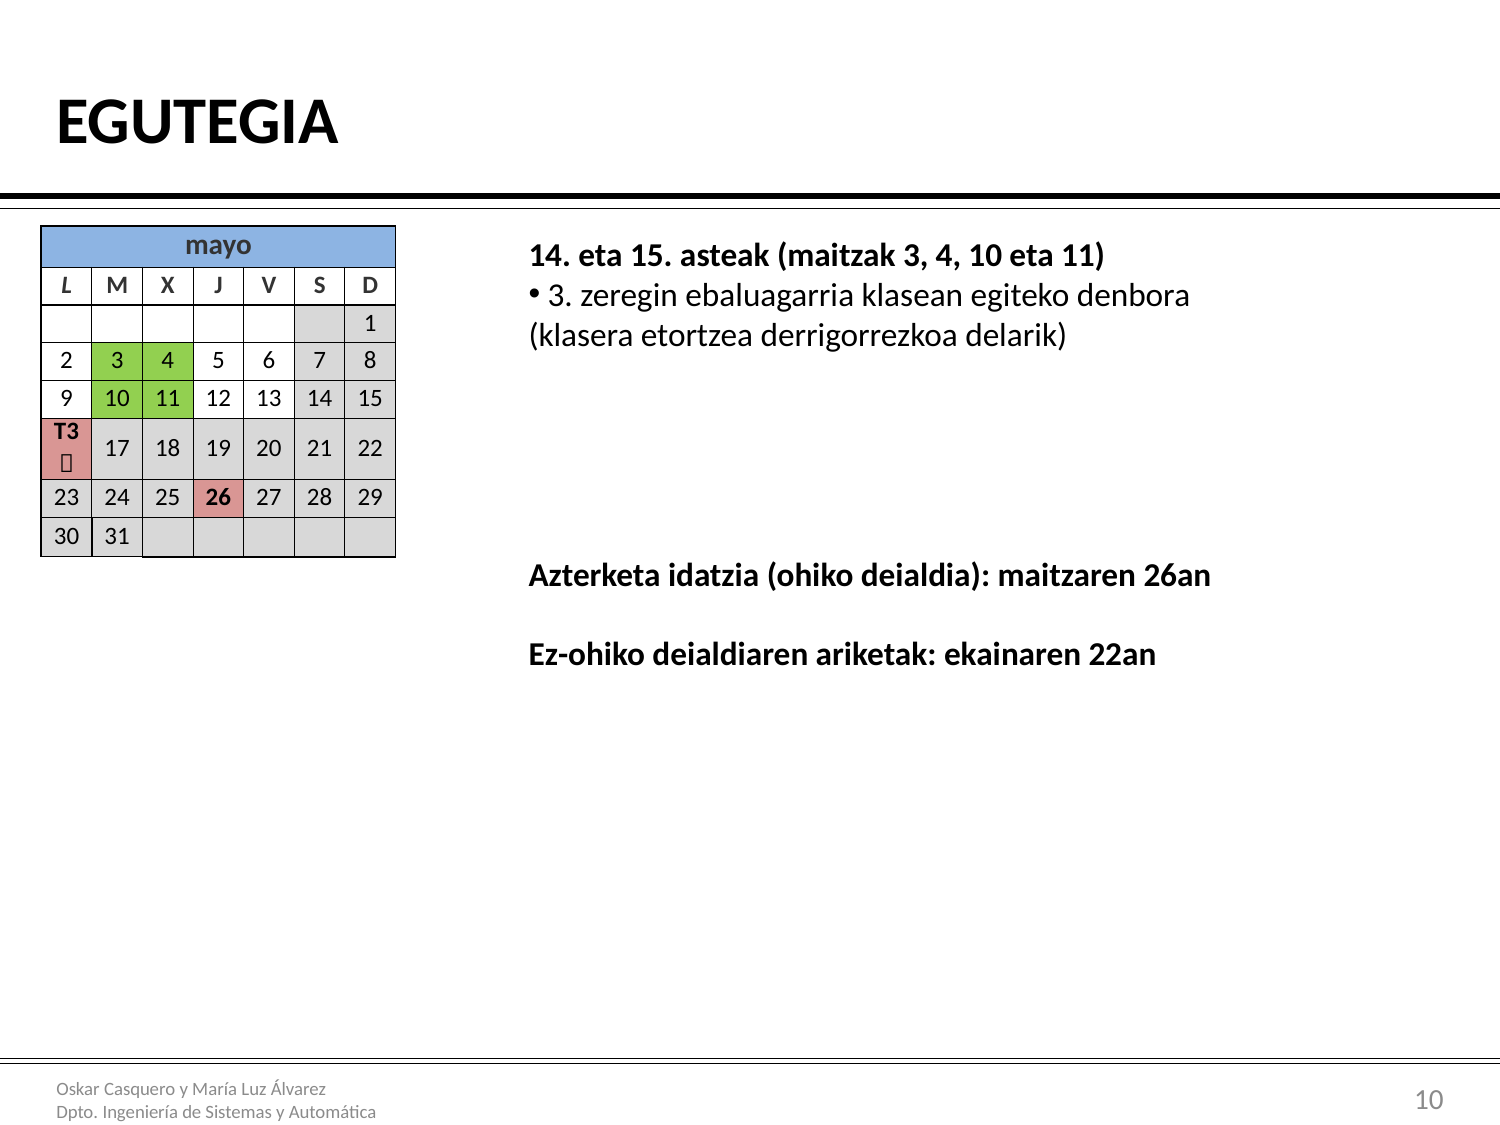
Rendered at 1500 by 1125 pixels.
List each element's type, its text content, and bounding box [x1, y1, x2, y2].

table_cell 18 [143, 419, 193, 479]
table_cell [295, 518, 344, 556]
title Egutegia [41, 42, 1459, 191]
table_cell M [92, 268, 142, 304]
table_cell 17 [92, 419, 142, 479]
table_cell 19 [194, 419, 243, 479]
table_cell [345, 518, 395, 556]
table_cell [42, 306, 91, 342]
table_cell 15 [345, 381, 395, 418]
table_cell [194, 306, 243, 342]
table_cell 23 [42, 480, 91, 517]
table_cell 14 [295, 381, 344, 418]
table_cell 5 [194, 343, 243, 380]
table_cell 22 [345, 419, 395, 479]
text_box 14. eta 15. asteak (maitzak 3, 4, 10 eta 11) 3. zeregin ebaluagarria klasean egiteko denbora (klasera etortzea derrigorrezkoa delarik) Azterketa idatzia (ohiko deialdia): maitzaren 26an Ez-ohiko deialdiaren ariketak: ekainaren 22an [513, 225, 1317, 680]
table_cell 31 [93, 518, 142, 556]
table_header mayo [42, 227, 395, 267]
table_cell 30 [42, 518, 91, 556]
table_cell 3 [92, 343, 142, 380]
table_cell 10 [92, 381, 142, 418]
table_cell 21 [295, 419, 344, 479]
table_cell 4 [143, 343, 193, 380]
table_cell [143, 518, 193, 556]
table_cell [295, 306, 344, 342]
table_cell 20 [244, 419, 294, 479]
table_cell 2 [42, 343, 91, 380]
table_cell 13 [244, 381, 294, 418]
table_cell 28 [295, 480, 344, 517]
table_cell 6 [244, 343, 294, 380]
table_cell 26 [194, 480, 243, 517]
table_cell X [143, 268, 193, 304]
table_cell 25 [143, 480, 193, 517]
table_cell L [42, 268, 91, 304]
table_cell [92, 306, 142, 342]
table_cell 9 [42, 381, 91, 418]
table_cell 29 [345, 480, 395, 517]
table_cell D [345, 268, 395, 304]
table_cell S [295, 268, 344, 304]
table_cell [194, 518, 243, 556]
table_cell T3  [42, 419, 91, 479]
table_cell 1 [345, 306, 395, 342]
table_cell 12 [194, 381, 243, 418]
slide_number 10 [1340, 1077, 1459, 1119]
table_cell [244, 306, 294, 342]
table_cell [244, 518, 294, 556]
table_cell 8 [345, 343, 395, 380]
table_cell V [244, 268, 294, 304]
table_cell 24 [92, 480, 142, 517]
table_cell 11 [143, 381, 193, 418]
table_cell [143, 306, 193, 342]
table_cell 27 [244, 480, 294, 517]
table_cell 7 [295, 343, 344, 380]
table_cell J [194, 268, 243, 304]
